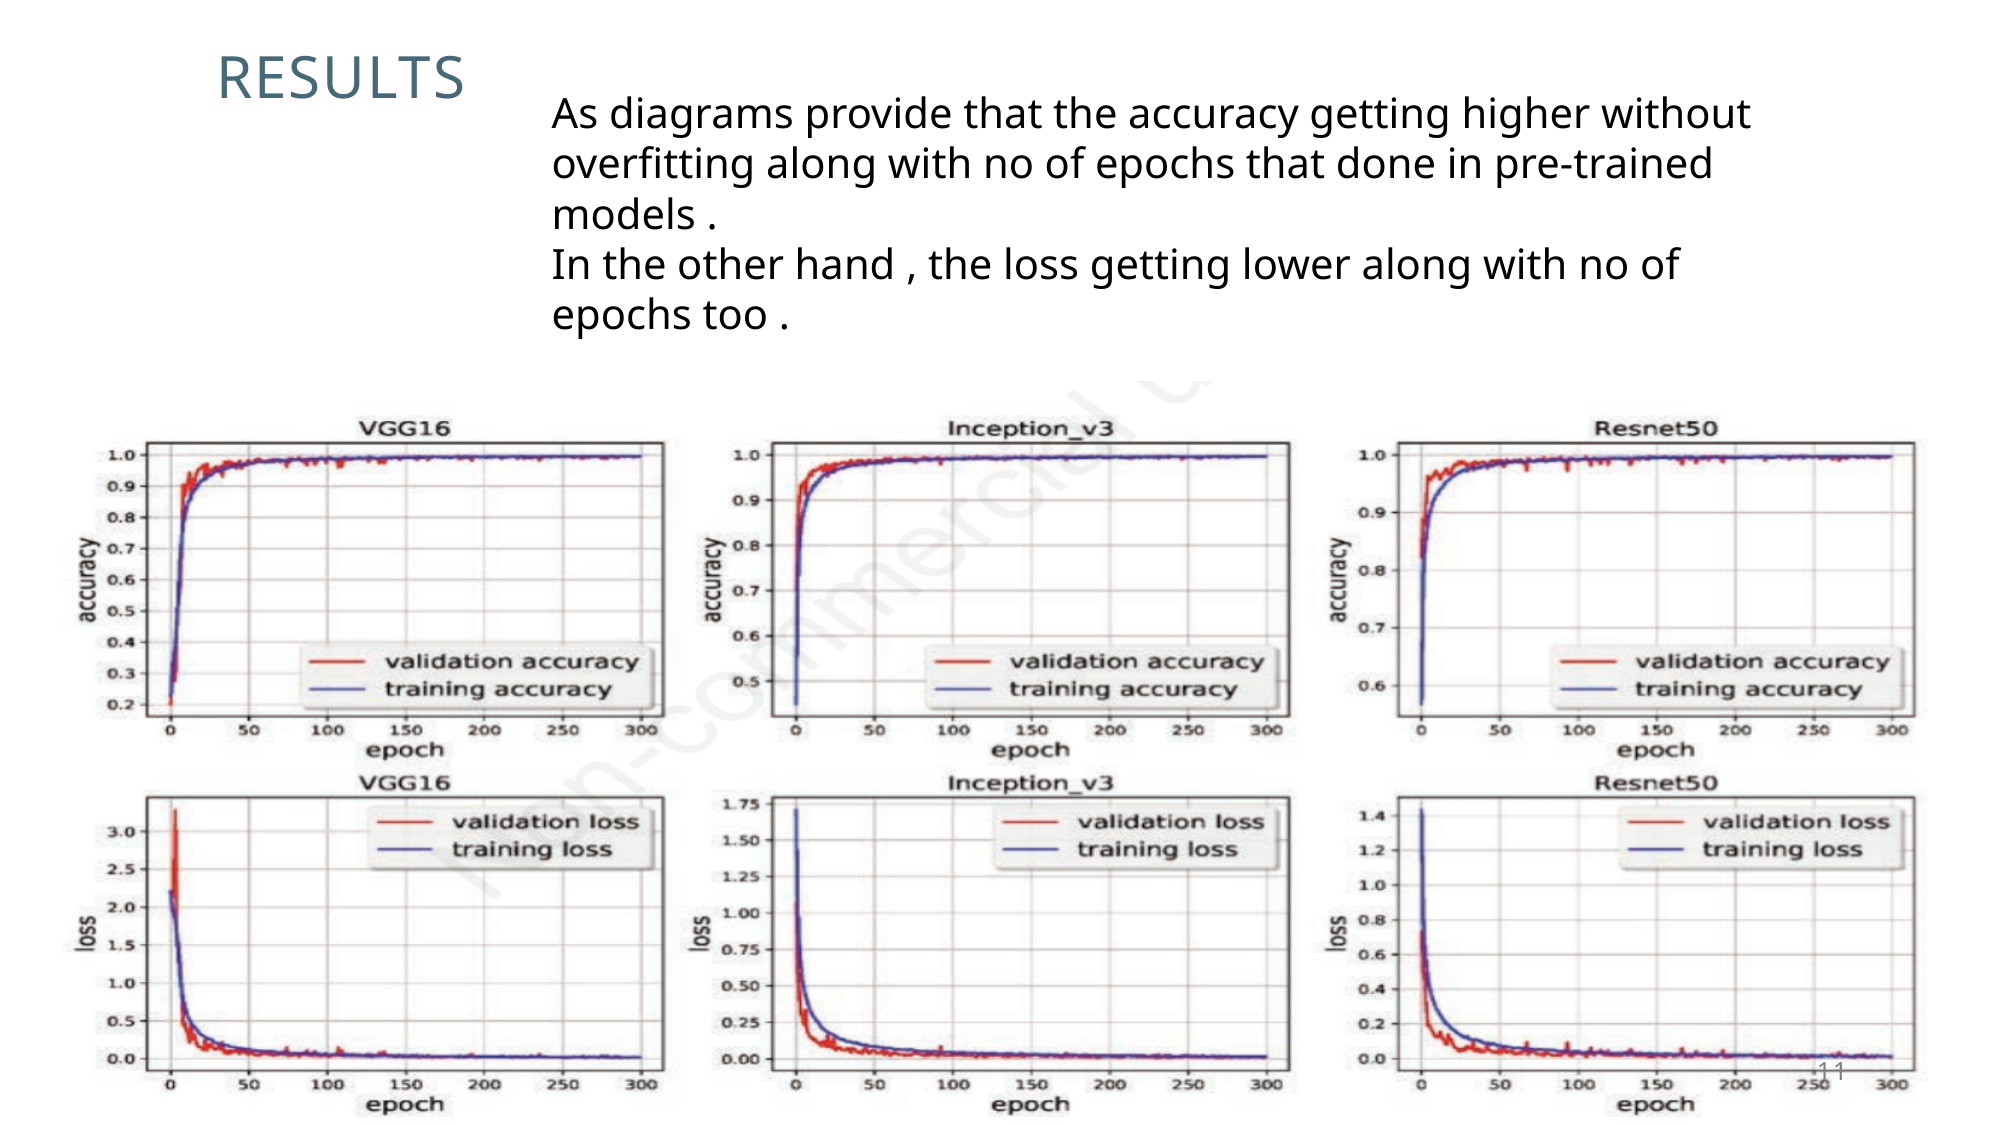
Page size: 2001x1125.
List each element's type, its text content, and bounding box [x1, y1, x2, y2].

picture [0, 381, 2000, 1125]
text_box As diagrams provide that the accuracy getting higher without overfitting along with no of epochs that done in pre-trained models . In the other hand , the loss getting lower along with no of epochs too . [536, 79, 1842, 345]
title results [28, 21, 653, 139]
